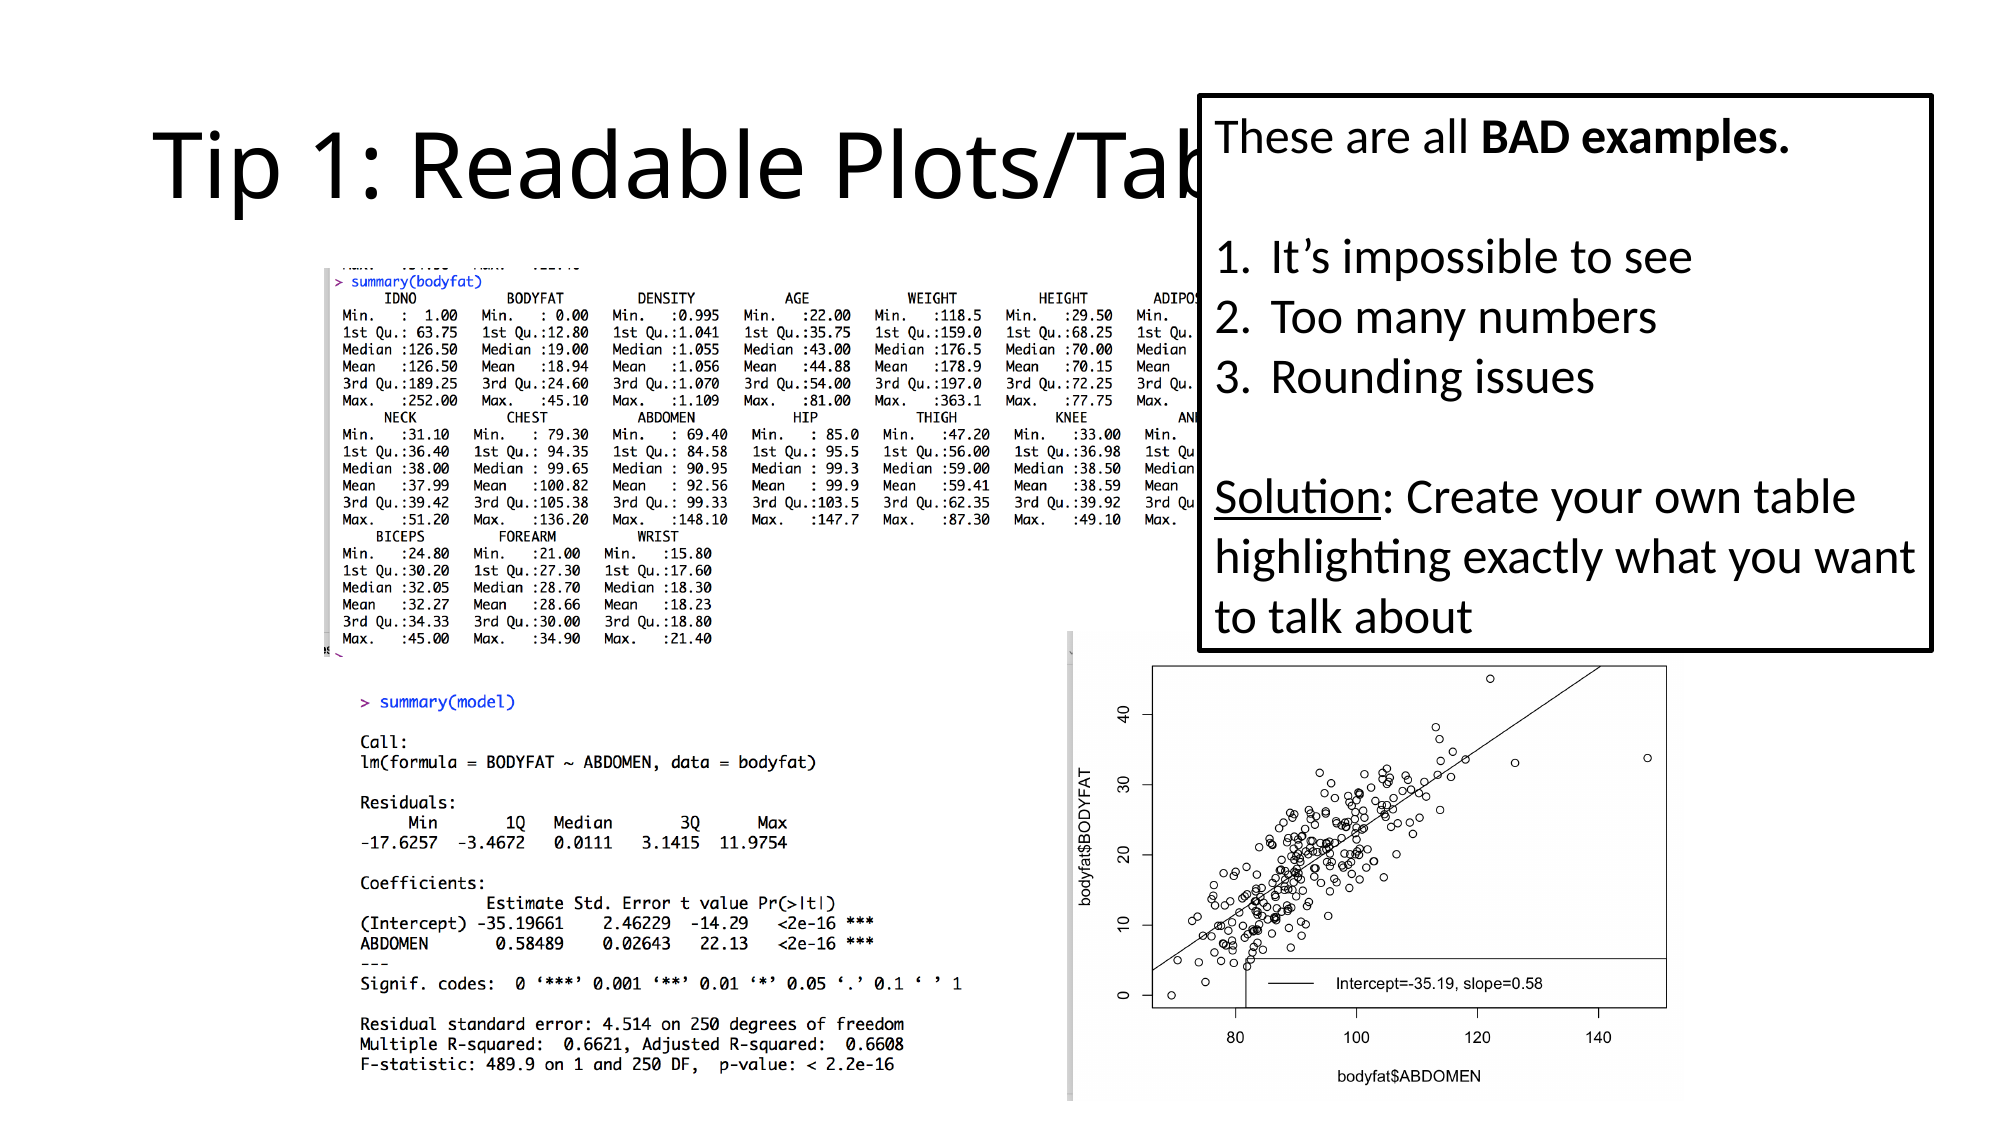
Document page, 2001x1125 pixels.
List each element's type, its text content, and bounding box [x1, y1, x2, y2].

title Tip 1: Readable Plots/Tables [137, 59, 1863, 278]
picture [1067, 631, 1684, 1101]
picture [355, 691, 973, 1080]
text_box These are all BAD examples. It’s impossible to see Too many numbers Rounding issues Solution: Create your own table highlighting exactly what you want to talk about [1199, 95, 1932, 651]
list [324, 268, 1269, 657]
